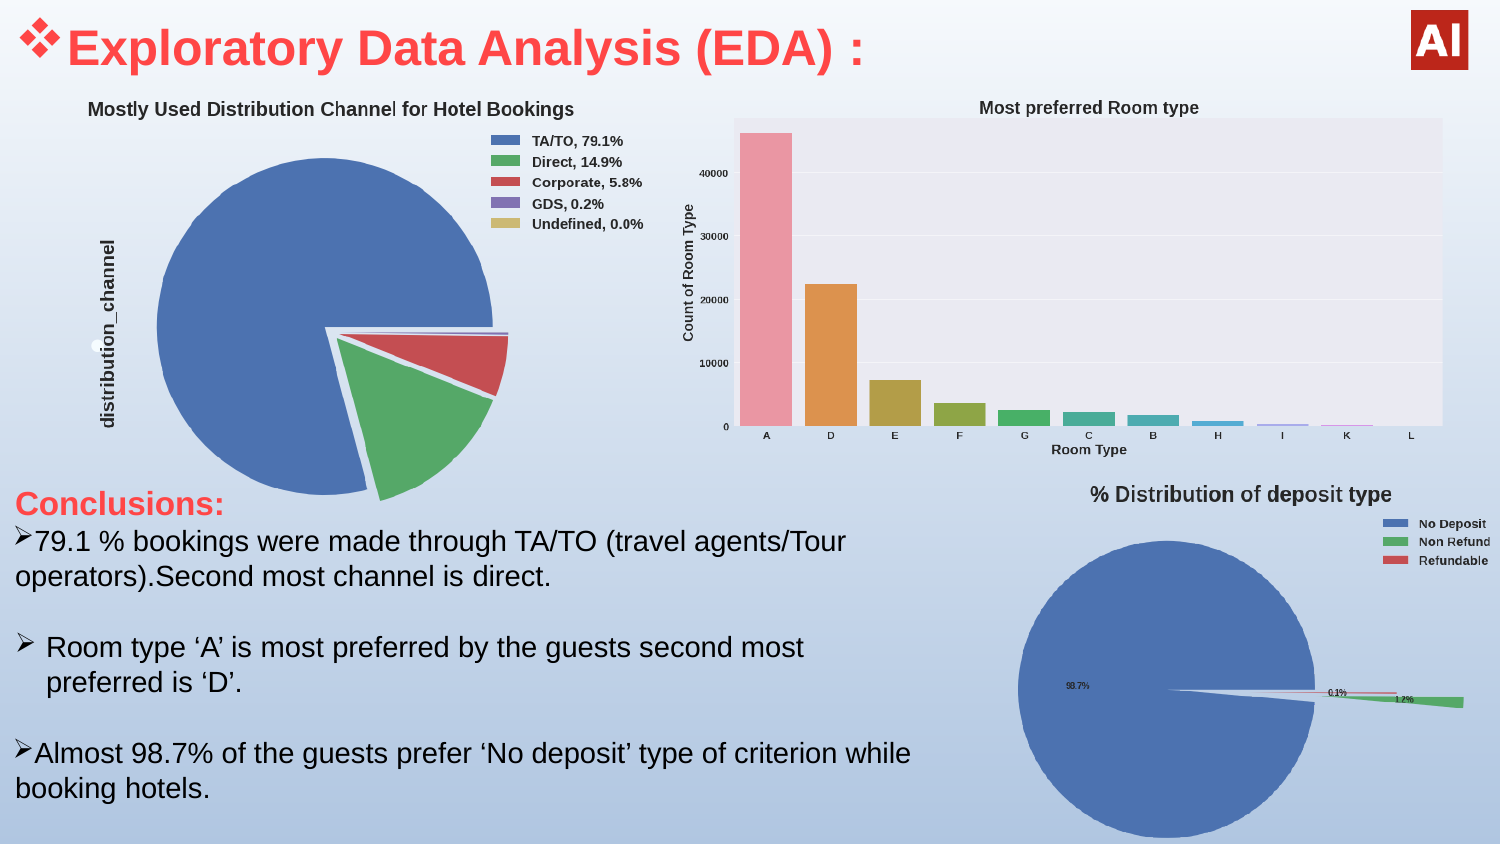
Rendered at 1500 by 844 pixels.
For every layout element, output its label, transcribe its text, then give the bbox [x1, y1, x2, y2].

text_box Exploratory Data Analysis (EDA) : [12, 11, 872, 76]
text_box Conclusions: 79.1 % bookings were made through TA/TO (travel agents/Tour operators).Second most channel is direct. Room type ‘A’ is most preferred by the guests second most preferred is ‘D’. Almost 98.7% of the guests prefer ‘No deposit’ type of criterion while booking hotels. [12, 479, 1014, 805]
text_box [1017, 485, 1490, 838]
picture [1411, 10, 1469, 70]
text_box [75, 94, 656, 550]
text_box [682, 100, 1443, 457]
